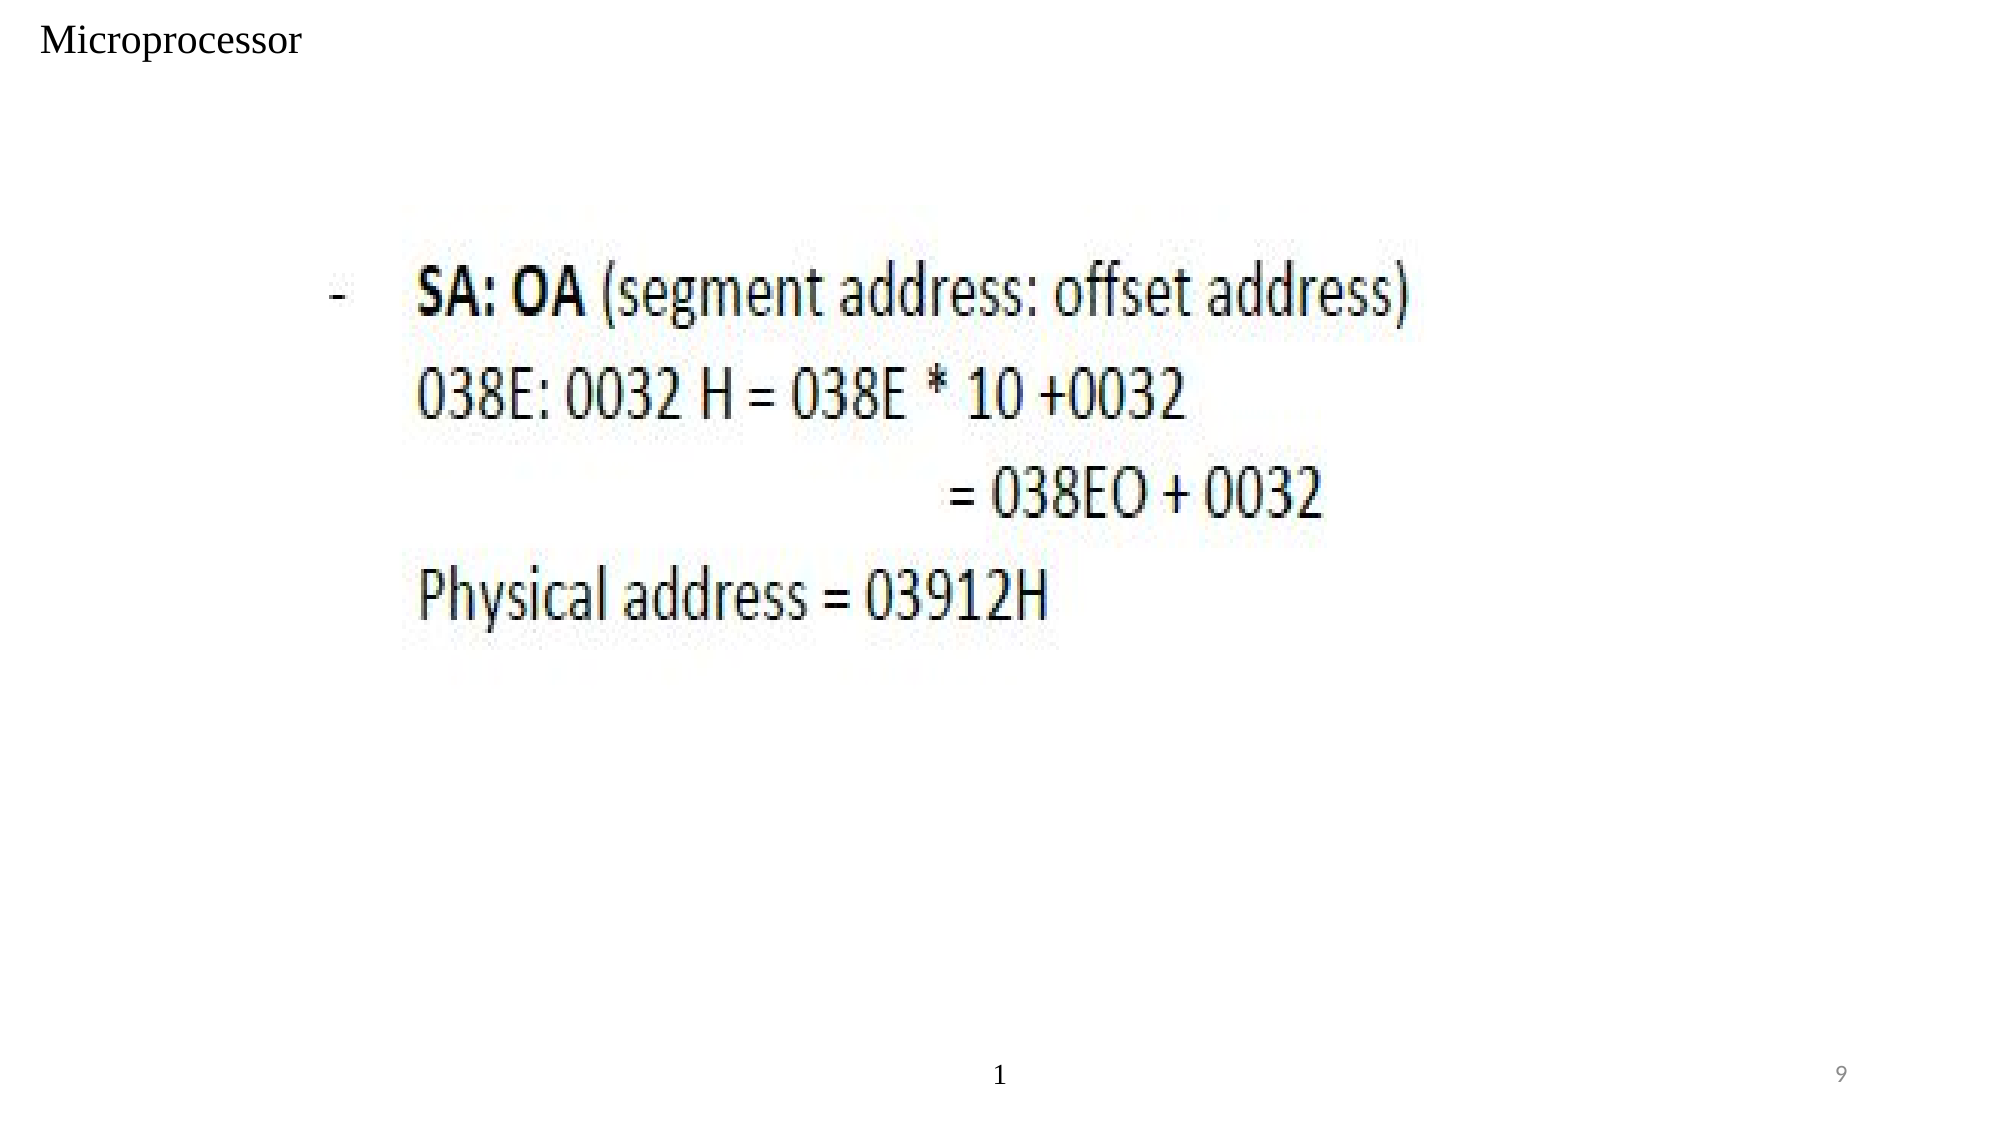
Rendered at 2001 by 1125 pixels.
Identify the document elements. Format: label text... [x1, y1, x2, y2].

slide_number 9 [1412, 1042, 1863, 1103]
footer 1 [662, 1042, 1338, 1103]
picture [257, 205, 1510, 741]
title Microprocessor [24, 0, 1525, 70]
